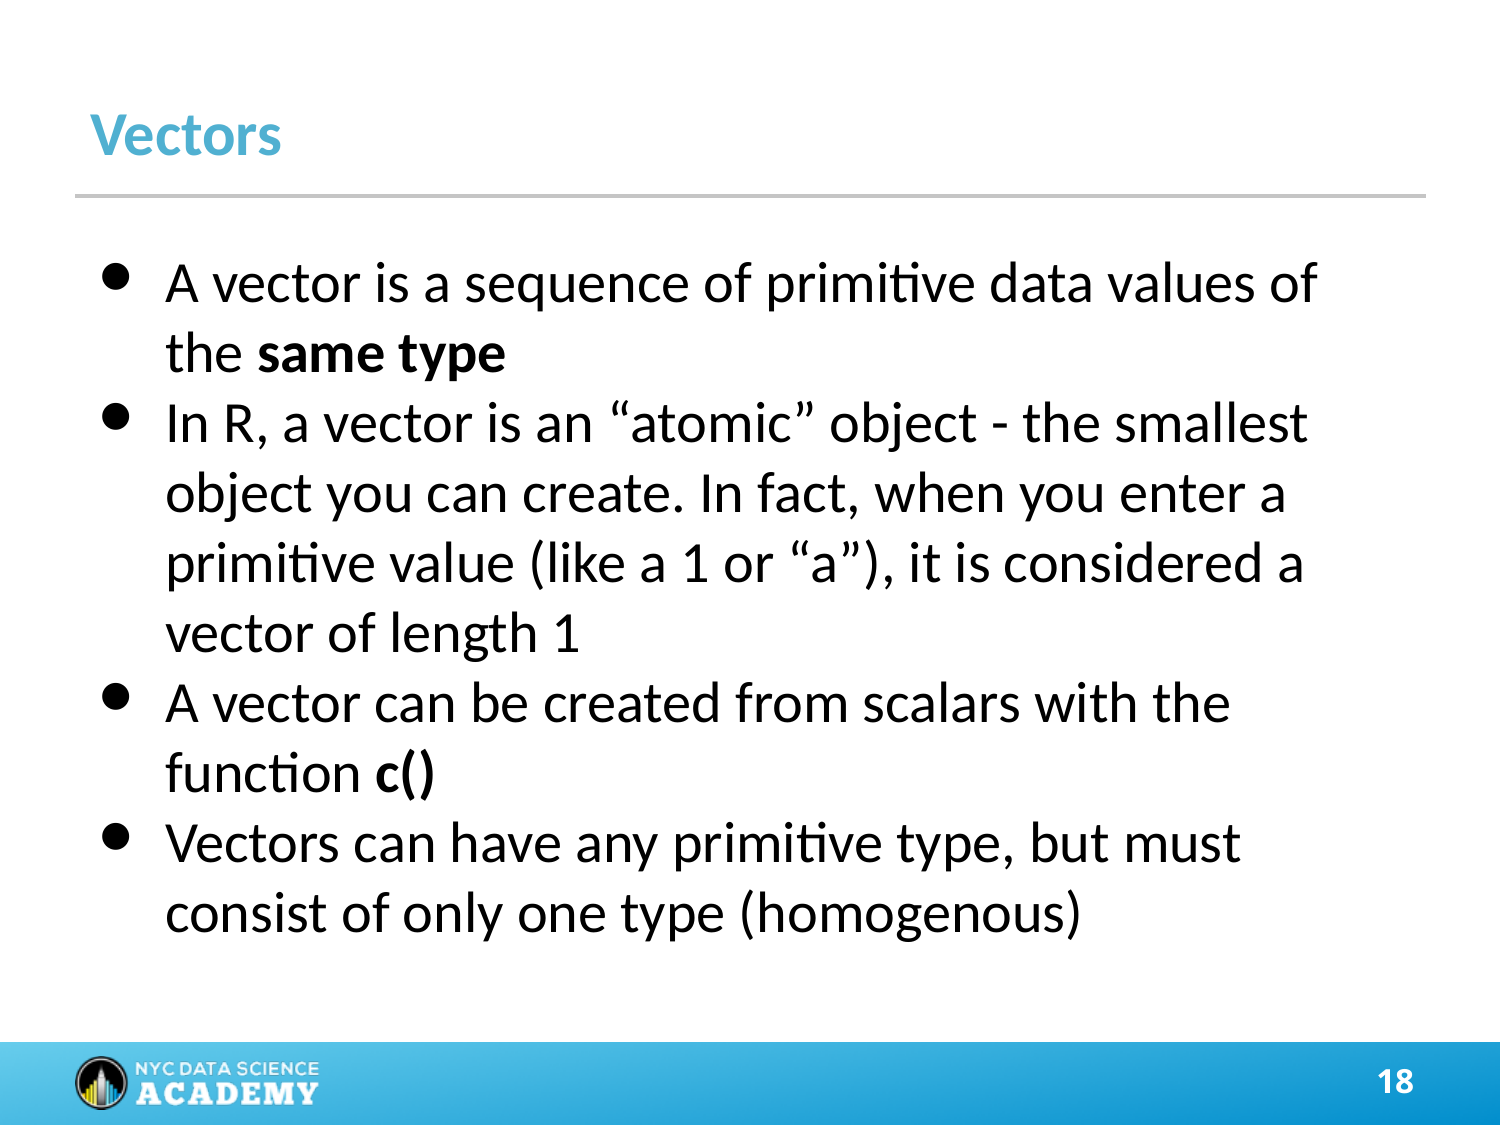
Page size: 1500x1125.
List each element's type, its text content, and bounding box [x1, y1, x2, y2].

picture [75, 194, 1426, 198]
picture [0, 1042, 1500, 1125]
title Vectors [75, 86, 1425, 173]
slide_number ‹#› [1079, 1053, 1430, 1114]
text_box A vector is a sequence of primitive data values of the same type In R, a vector is an “atomic” object - the smallest object you can create. In fact, when you enter a primitive value (like a 1 or “a”), it is considered a vector of length 1 A vector can be created from scalars with the function c() Vectors can have any primitive type, but must consist of only one type (homogenous) [74, 229, 1425, 987]
